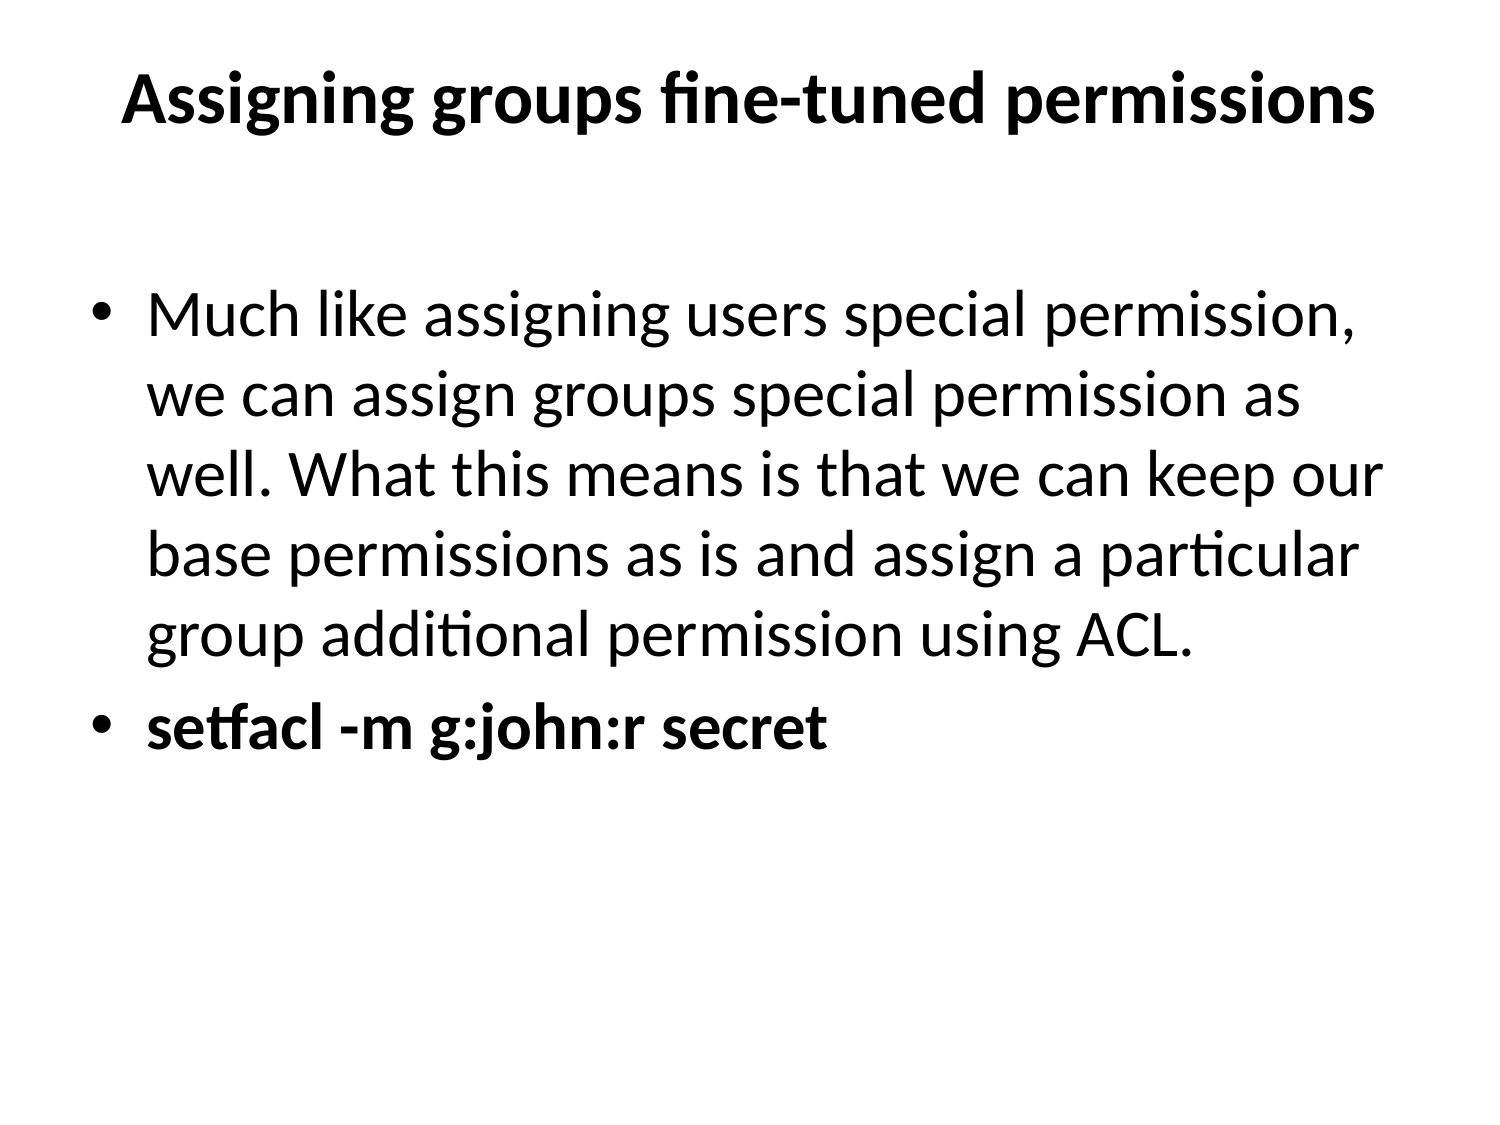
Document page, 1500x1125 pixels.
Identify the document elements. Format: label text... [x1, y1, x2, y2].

list Much like assigning users special permission, we can assign groups special permission as well. What this means is that we can keep our base permissions as is and assign a particular group additional permission using ACL. setfacl -m g:john:r secret [75, 262, 1425, 1005]
title Assigning groups fine-tuned permissions [75, 45, 1425, 233]
